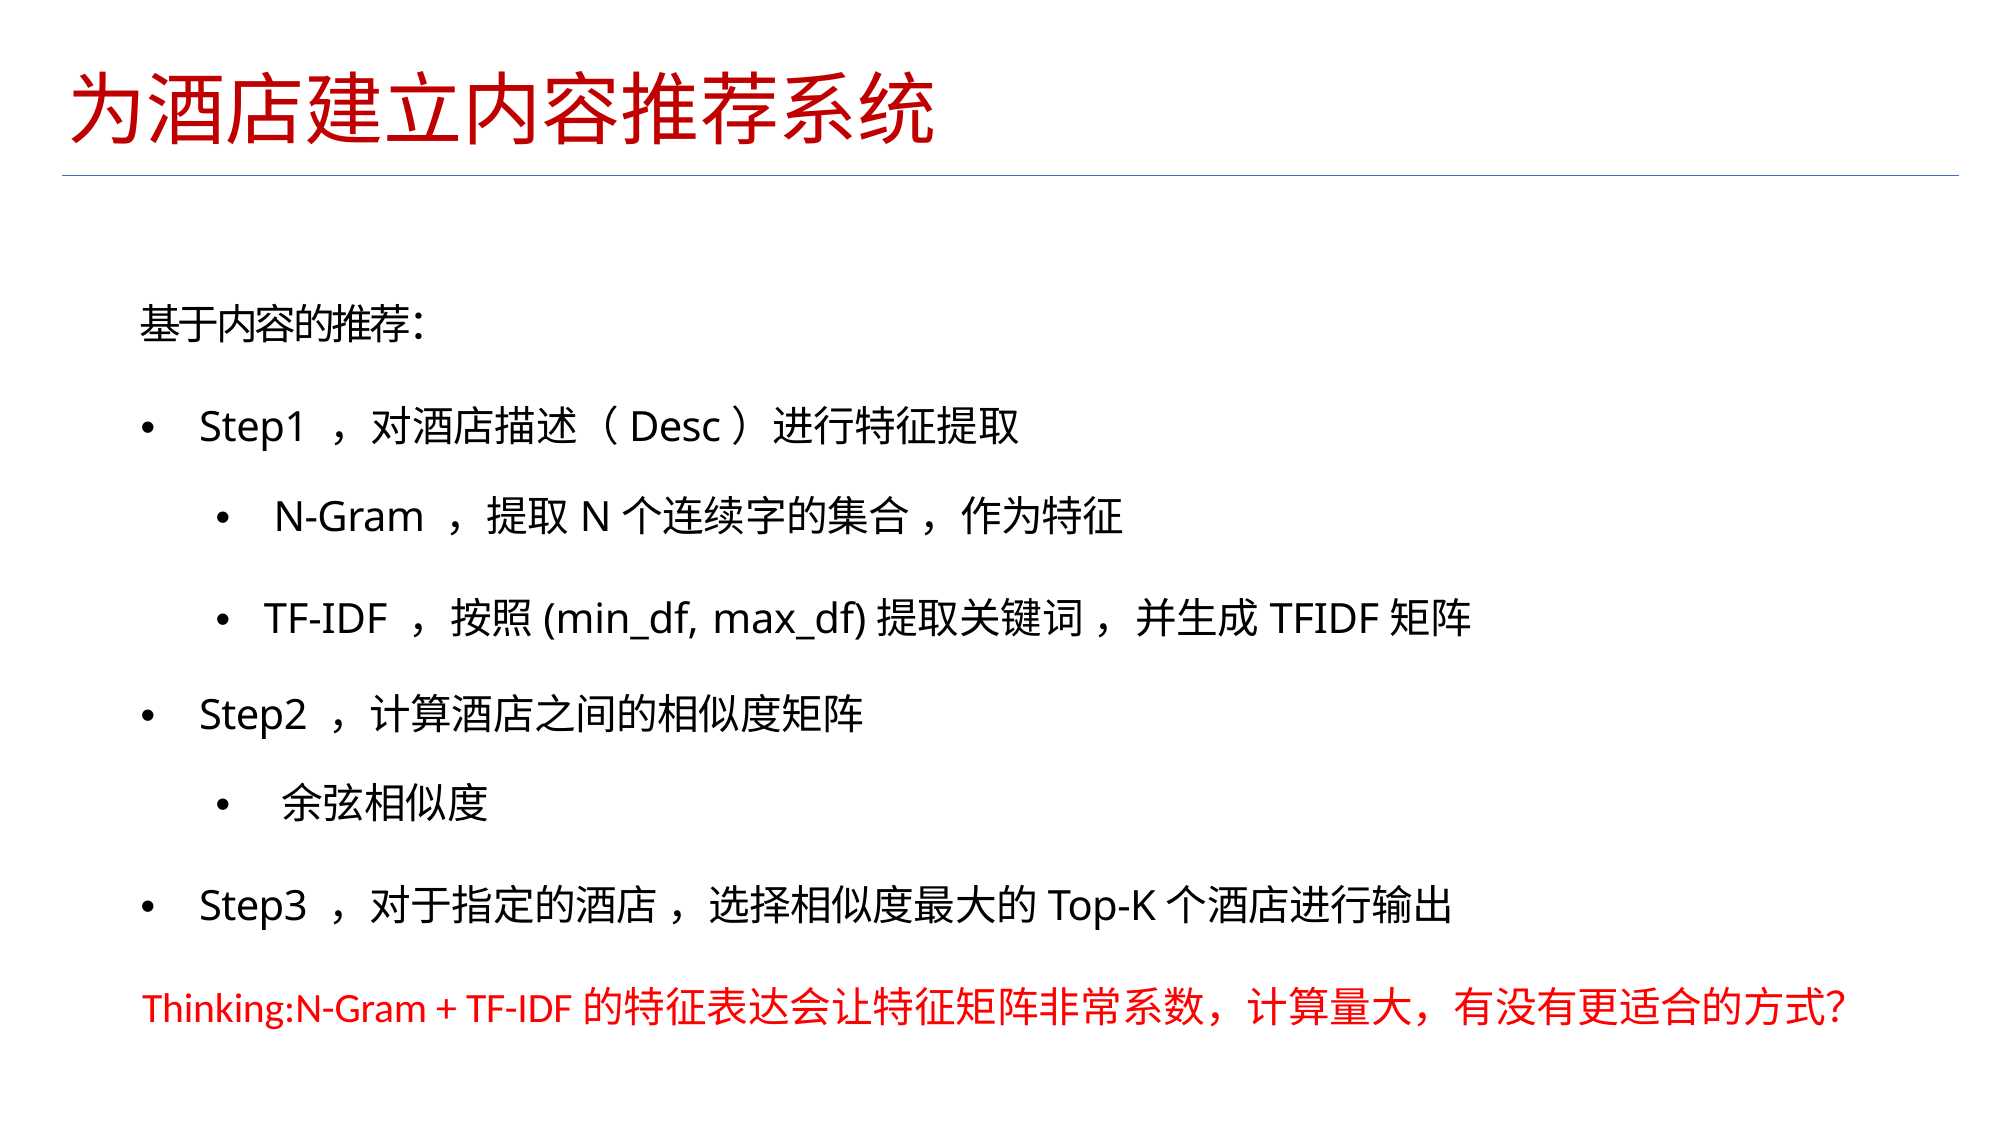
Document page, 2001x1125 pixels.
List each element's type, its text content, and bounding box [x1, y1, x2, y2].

text_box 为酒店建立内容推荐系统 [65, 68, 940, 158]
text_box 基于内容的推荐： • Step1 ，对酒店描述（Desc）进行特征提取 • N-Gram ，提取N个连续字的集合 ，作为特征 • TF-IDF ，按照(min_df, max_df)提取关键词 ，并生成TFIDF矩阵 • Step2 ，计算酒店之间的相似度矩阵 • 余弦相似度 • Step3 ，对于指定的酒店 ，选择相似度最大的Top-K个酒店进行输出 Thinking:N-Gram + TF-IDF的特征表达会让特征矩阵非常系数，计算量大，有没有更适合的方式？ [107, 302, 1826, 1034]
